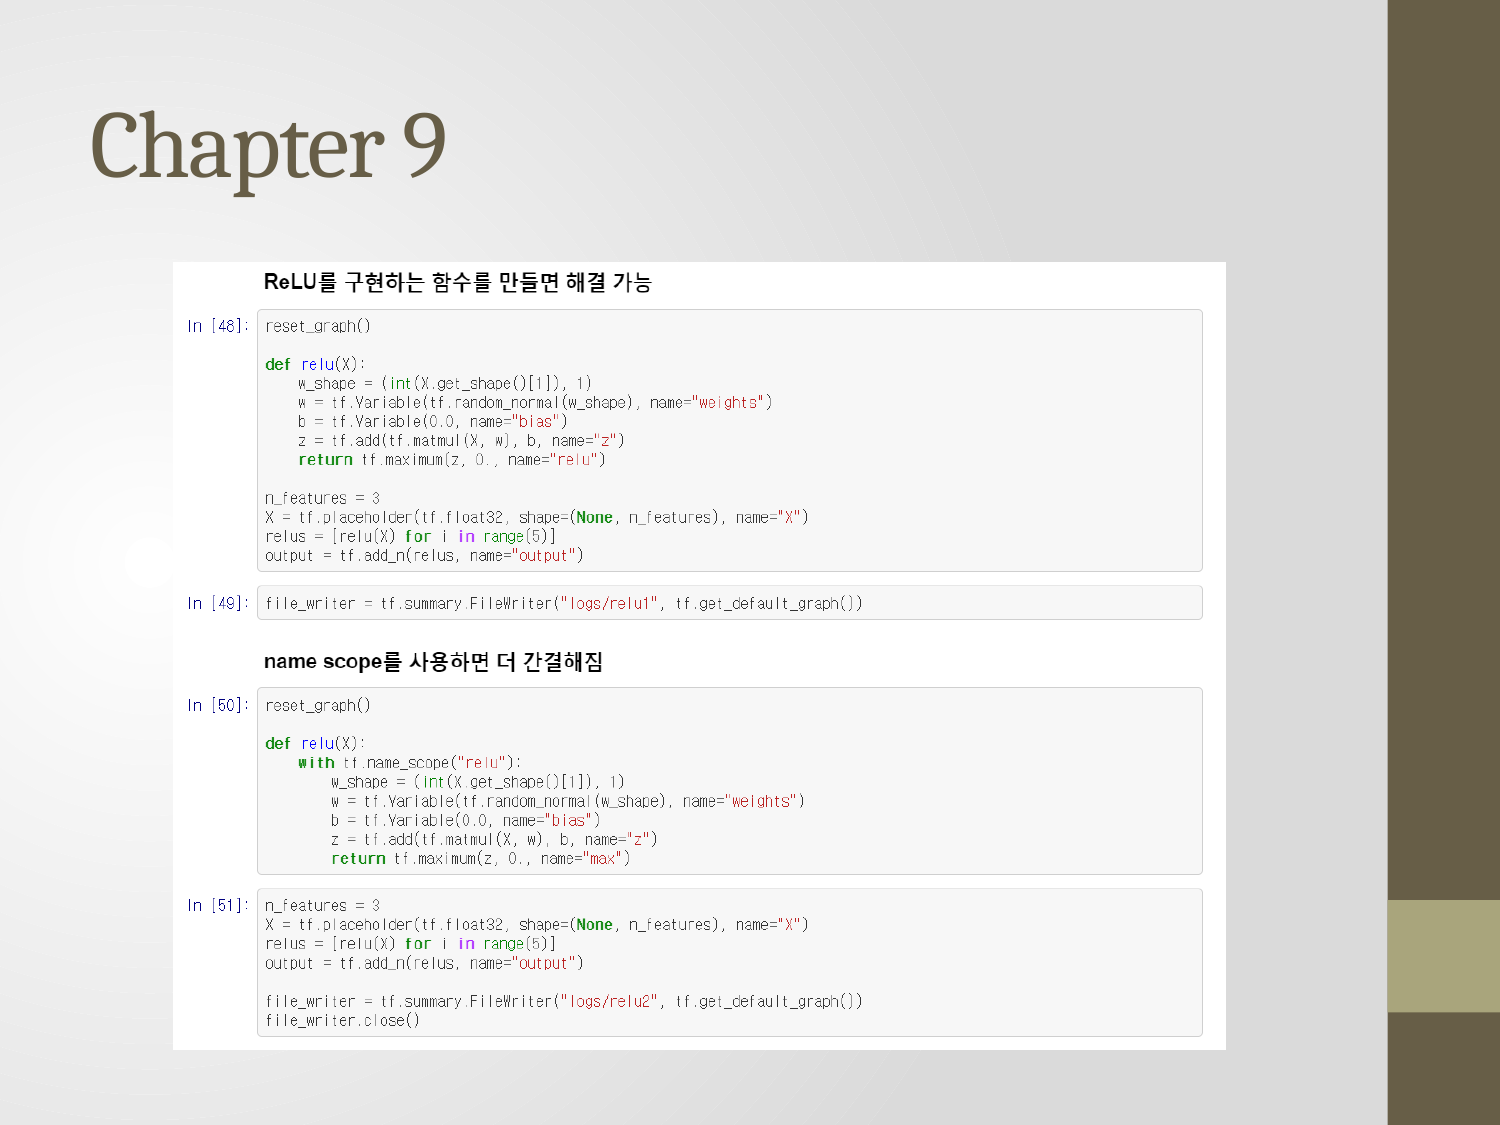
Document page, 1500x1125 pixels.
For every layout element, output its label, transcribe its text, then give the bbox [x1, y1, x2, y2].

title Chapter 9 [75, 45, 1325, 233]
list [173, 261, 1227, 1051]
